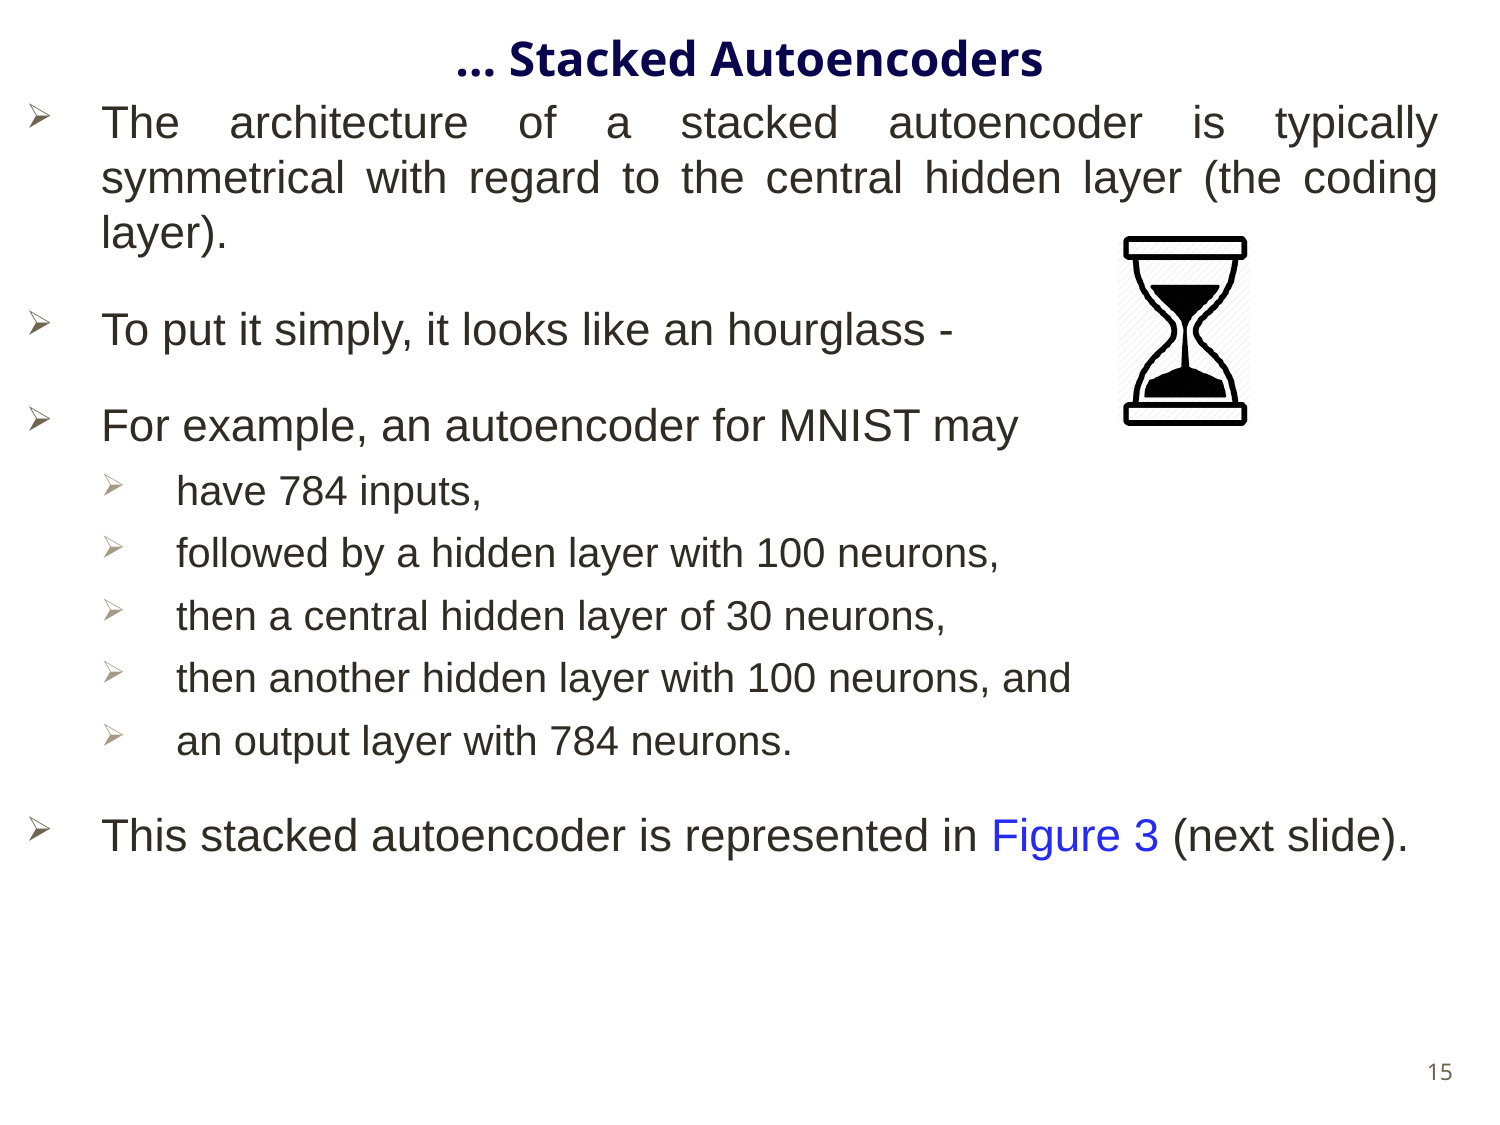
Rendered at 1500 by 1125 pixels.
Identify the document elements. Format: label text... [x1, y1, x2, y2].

slide_number 15 [1118, 1042, 1469, 1103]
title … Stacked Autoencoders [40, 6, 1460, 94]
picture [1116, 234, 1252, 428]
list The architecture of a stacked autoencoder is typically symmetrical with regard to the central hidden layer (the coding layer). To put it simply, it looks like an hourglass - For example, an autoencoder for MNIST may have 784 inputs, followed by a hidden layer with 100 neurons, then a central hidden layer of 30 neurons, then another hidden layer with 100 neurons, and an output layer with 784 neurons. This stacked autoencoder is represented in Figure 3 (next slide). [10, 85, 1455, 1044]
